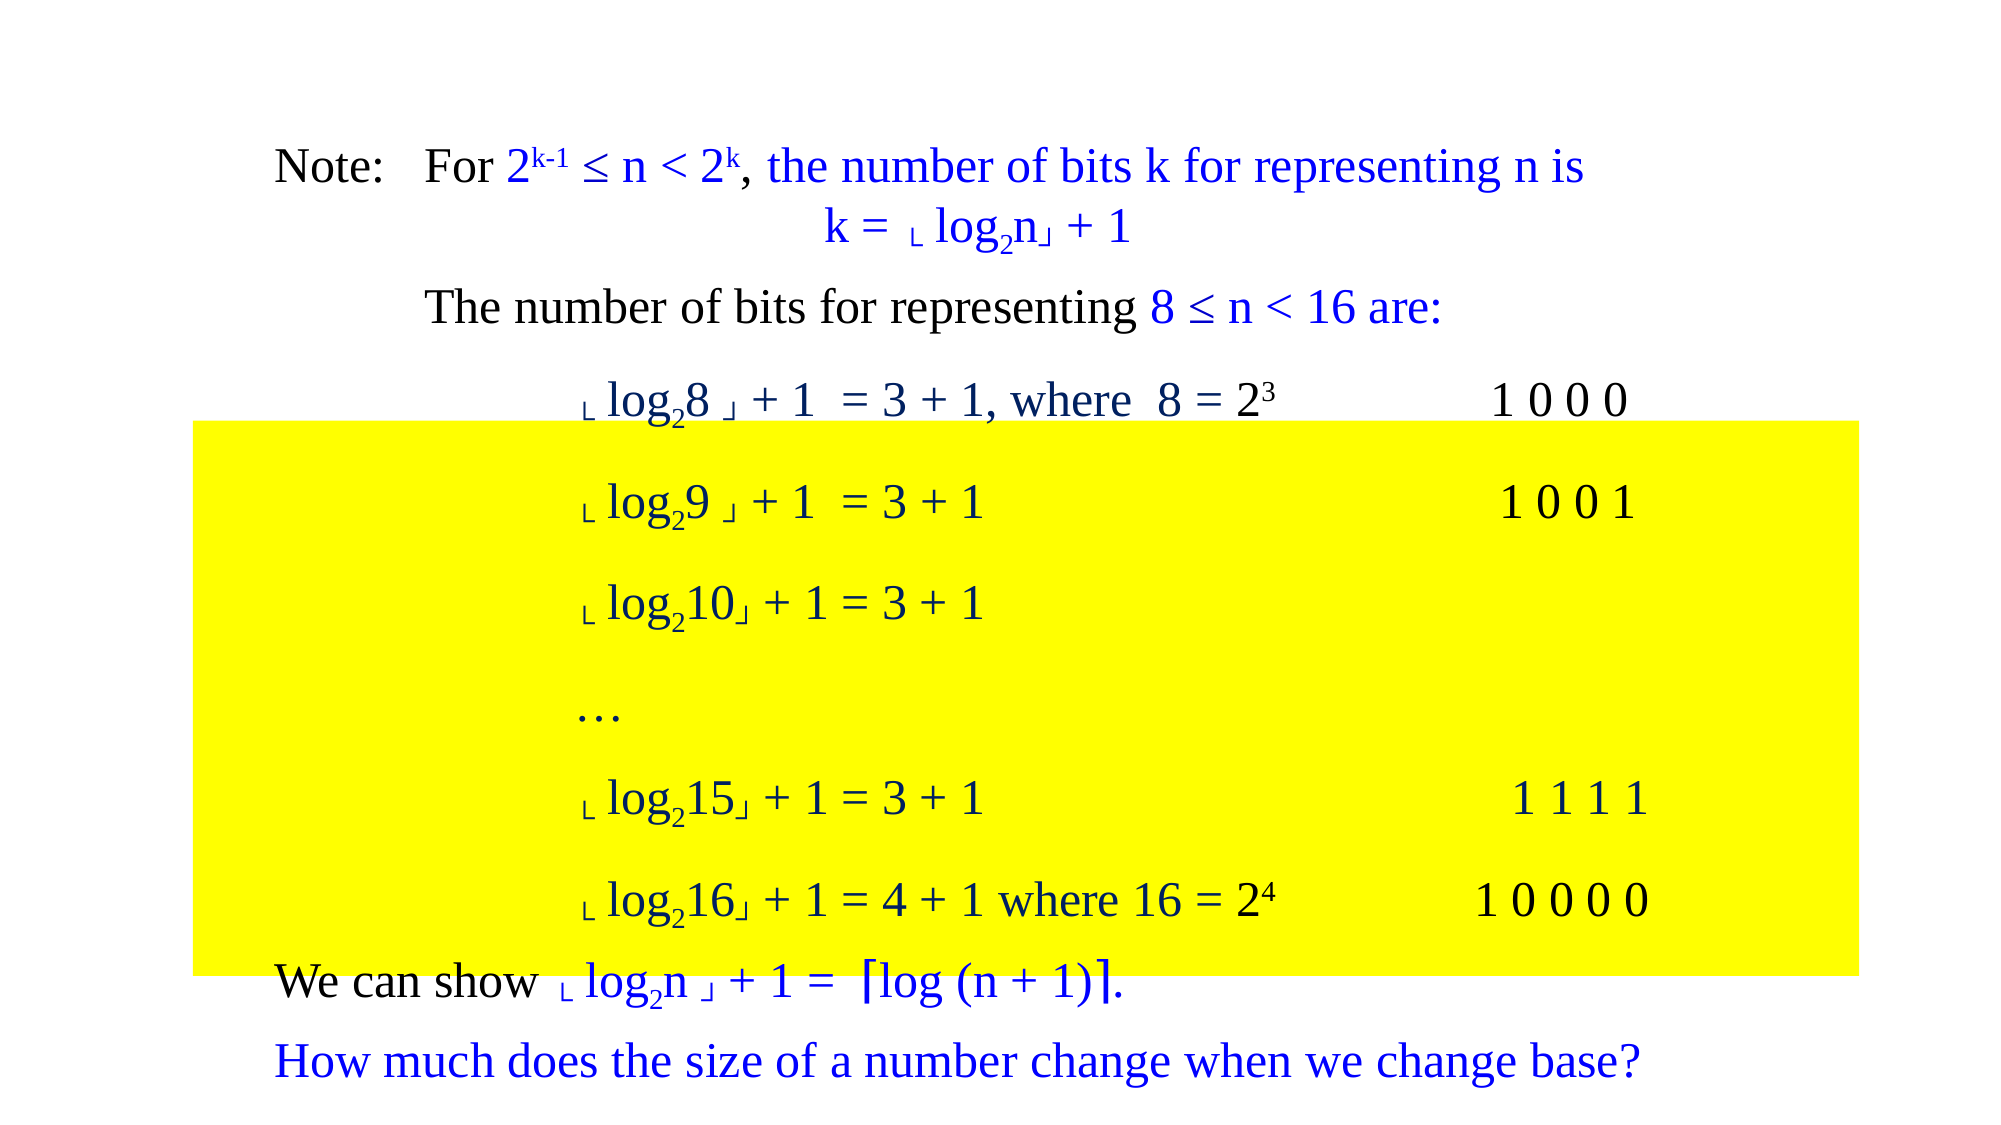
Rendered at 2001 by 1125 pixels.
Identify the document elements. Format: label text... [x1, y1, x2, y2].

text_box Note: For 2k-1 ≤ n < 2k, the number of bits k for representing n is k = └ log2n┘ + 1 The number of bits for representing 8 ≤ n < 16 are: └ log28 ┘ + 1 = 3 + 1, where 8 = 23 1 0 0 0 └ log29 ┘ + 1 = 3 + 1 1 0 0 1 └ log210┘ + 1 = 3 + 1 … └ log215┘ + 1 = 3 + 1 1 1 1 1 └ log216┘ + 1 = 4 + 1 where 16 = 24 1 0 0 0 0 We can show └ log2n ┘ + 1 = ⌈log (n + 1)⌉. How much does the size of a number change when we change base? [259, 124, 1768, 1096]
text_box [192, 420, 259, 976]
text_box [1768, 420, 1860, 976]
